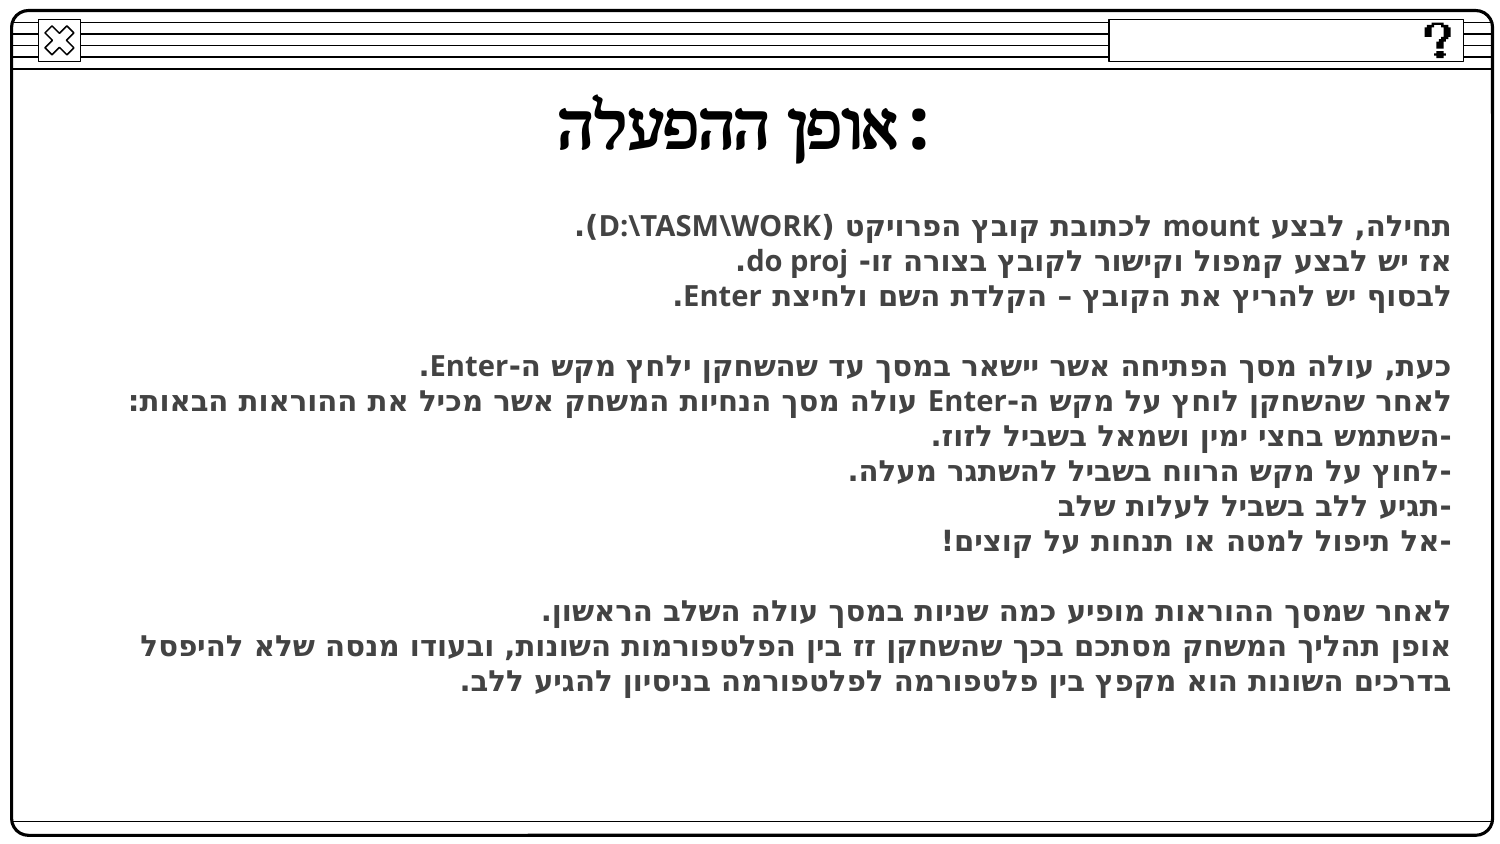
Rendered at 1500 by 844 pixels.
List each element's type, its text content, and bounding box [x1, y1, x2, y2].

title אופן ההפעלה: [118, 72, 1382, 166]
list תחילה, לבצע mount לכתובת קובץ הפרויקט (D:\TASM\WORK). אז יש לבצע קמפול וקישור לקובץ בצורה זו- do proj. לבסוף יש להריץ את הקובץ – הקלדת השם ולחיצת Enter. כעת, עולה מסך הפתיחה אשר יישאר במסך עד שהשחקן ילחץ מקש ה-Enter. לאחר שהשחקן לוחץ על מקש ה-Enter עולה מסך הנחיות המשחק אשר מכיל את ההוראות הבאות: -השתמש בחצי ימין ושמאל בשביל לזוז. -לחוץ על מקש הרווח בשביל להשתגר מעלה. -תגיע ללב בשביל לעלות שלב -אל תיפול למטה או תנחות על קוצים! לאחר שמסך ההוראות מופיע כמה שניות במסך עולה השלב הראשון. אופן תהליך המשחק מסתכם בכך שהשחקן זז בין הפלטפורמות השונות, ובעודו מנסה שלא להיפסל בדרכים השונות הוא מקפץ בין פלטפורמה לפלטפורמה בניסיון להגיע ללב. [32, 166, 1468, 783]
